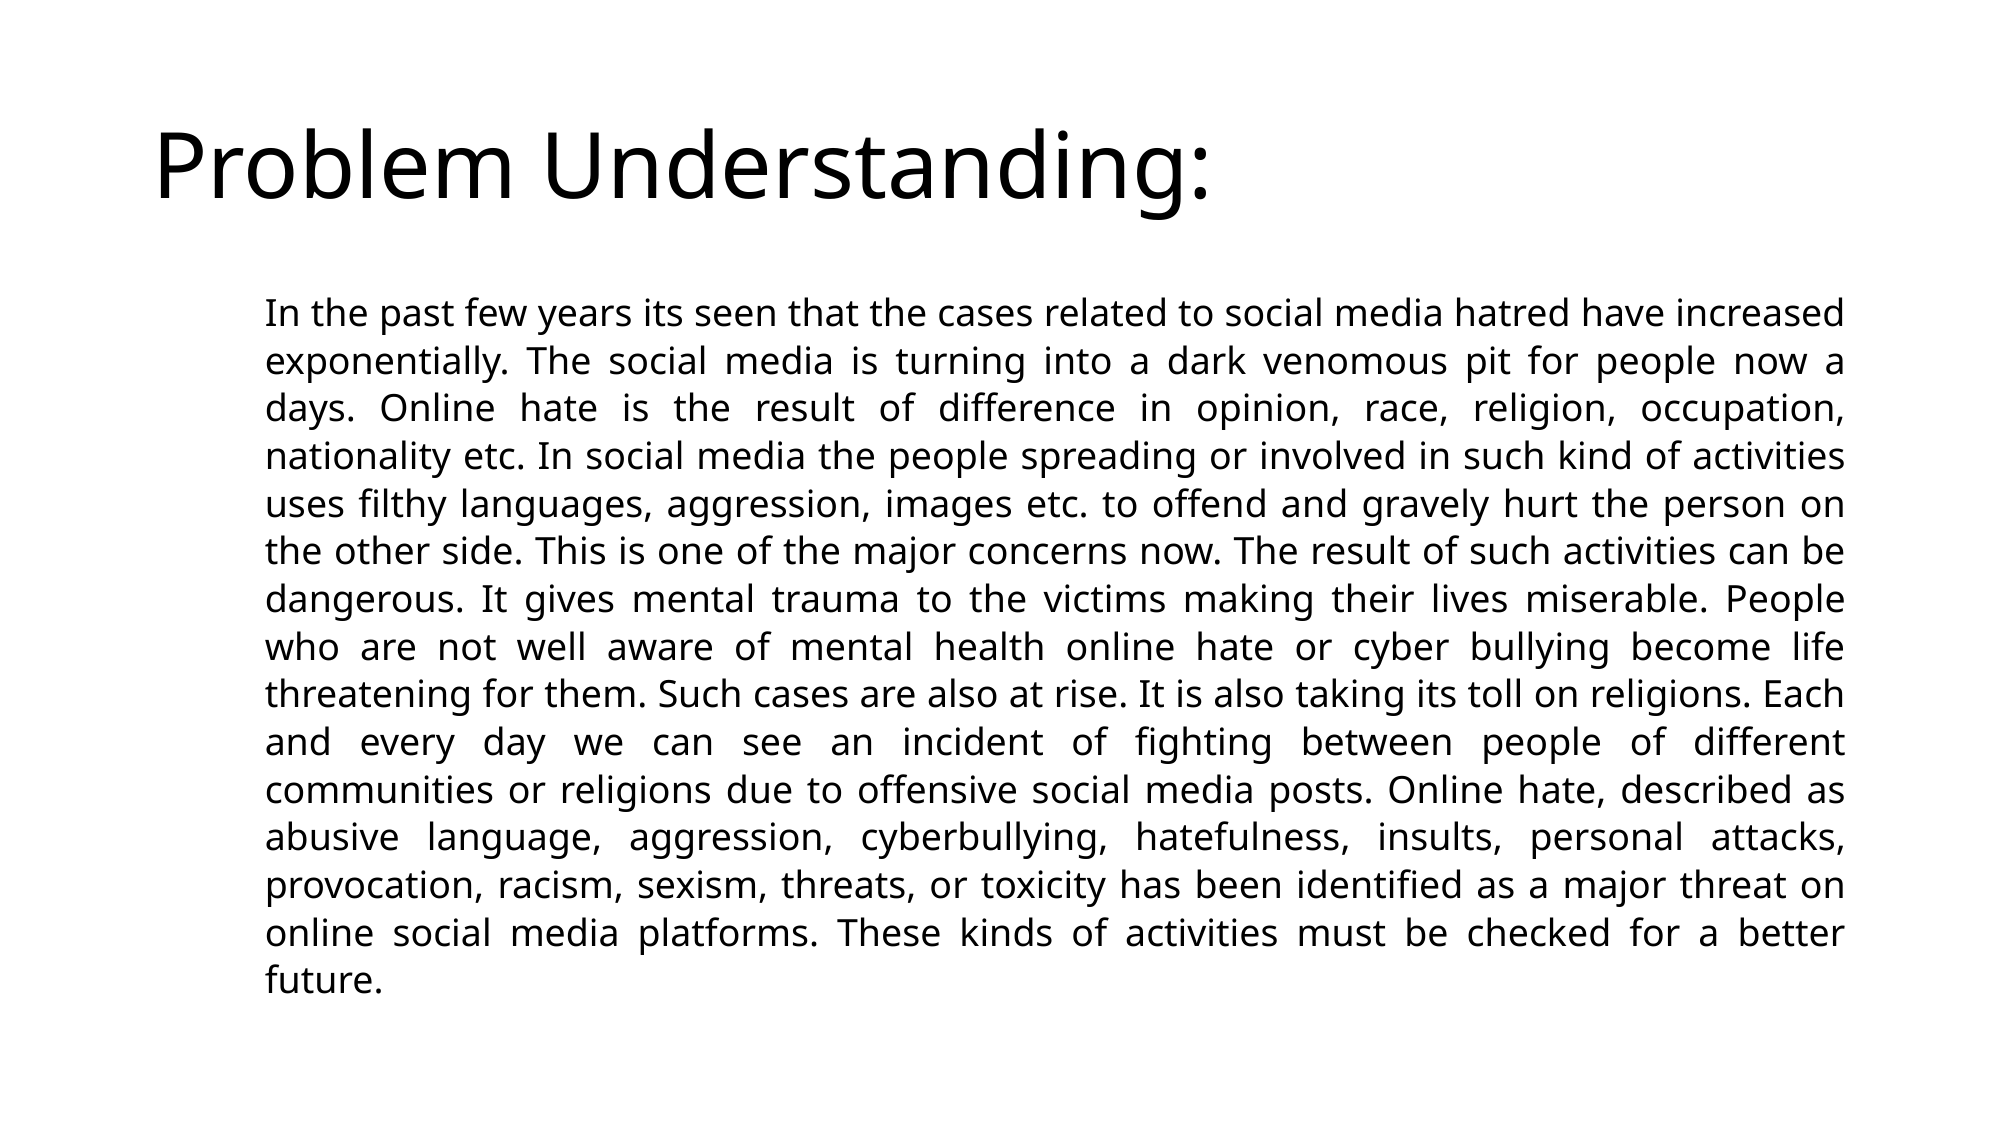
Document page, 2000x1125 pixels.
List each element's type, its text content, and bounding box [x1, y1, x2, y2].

title Problem Understanding: [137, 59, 1862, 278]
list In the past few years its seen that the cases related to social media hatred have increased exponentially. The social media is turning into a dark venomous pit for people now a days. Online hate is the result of difference in opinion, race, religion, occupation, nationality etc. In social media the people spreading or involved in such kind of activities uses filthy languages, aggression, images etc. to offend and gravely hurt the person on the other side. This is one of the major concerns now. The result of such activities can be dangerous. It gives mental trauma to the victims making their lives miserable. People who are not well aware of mental health online hate or cyber bullying become life threatening for them. Such cases are also at rise. It is also taking its toll on religions. Each and every day we can see an incident of fighting between people of different communities or religions due to offensive social media posts. Online hate, described as abusive language, aggression, cyberbullying, hatefulness, insults, personal attacks, provocation, racism, sexism, threats, or toxicity has been identified as a major threat on online social media platforms. These kinds of activities must be checked for a better future. [249, 278, 1863, 1118]
